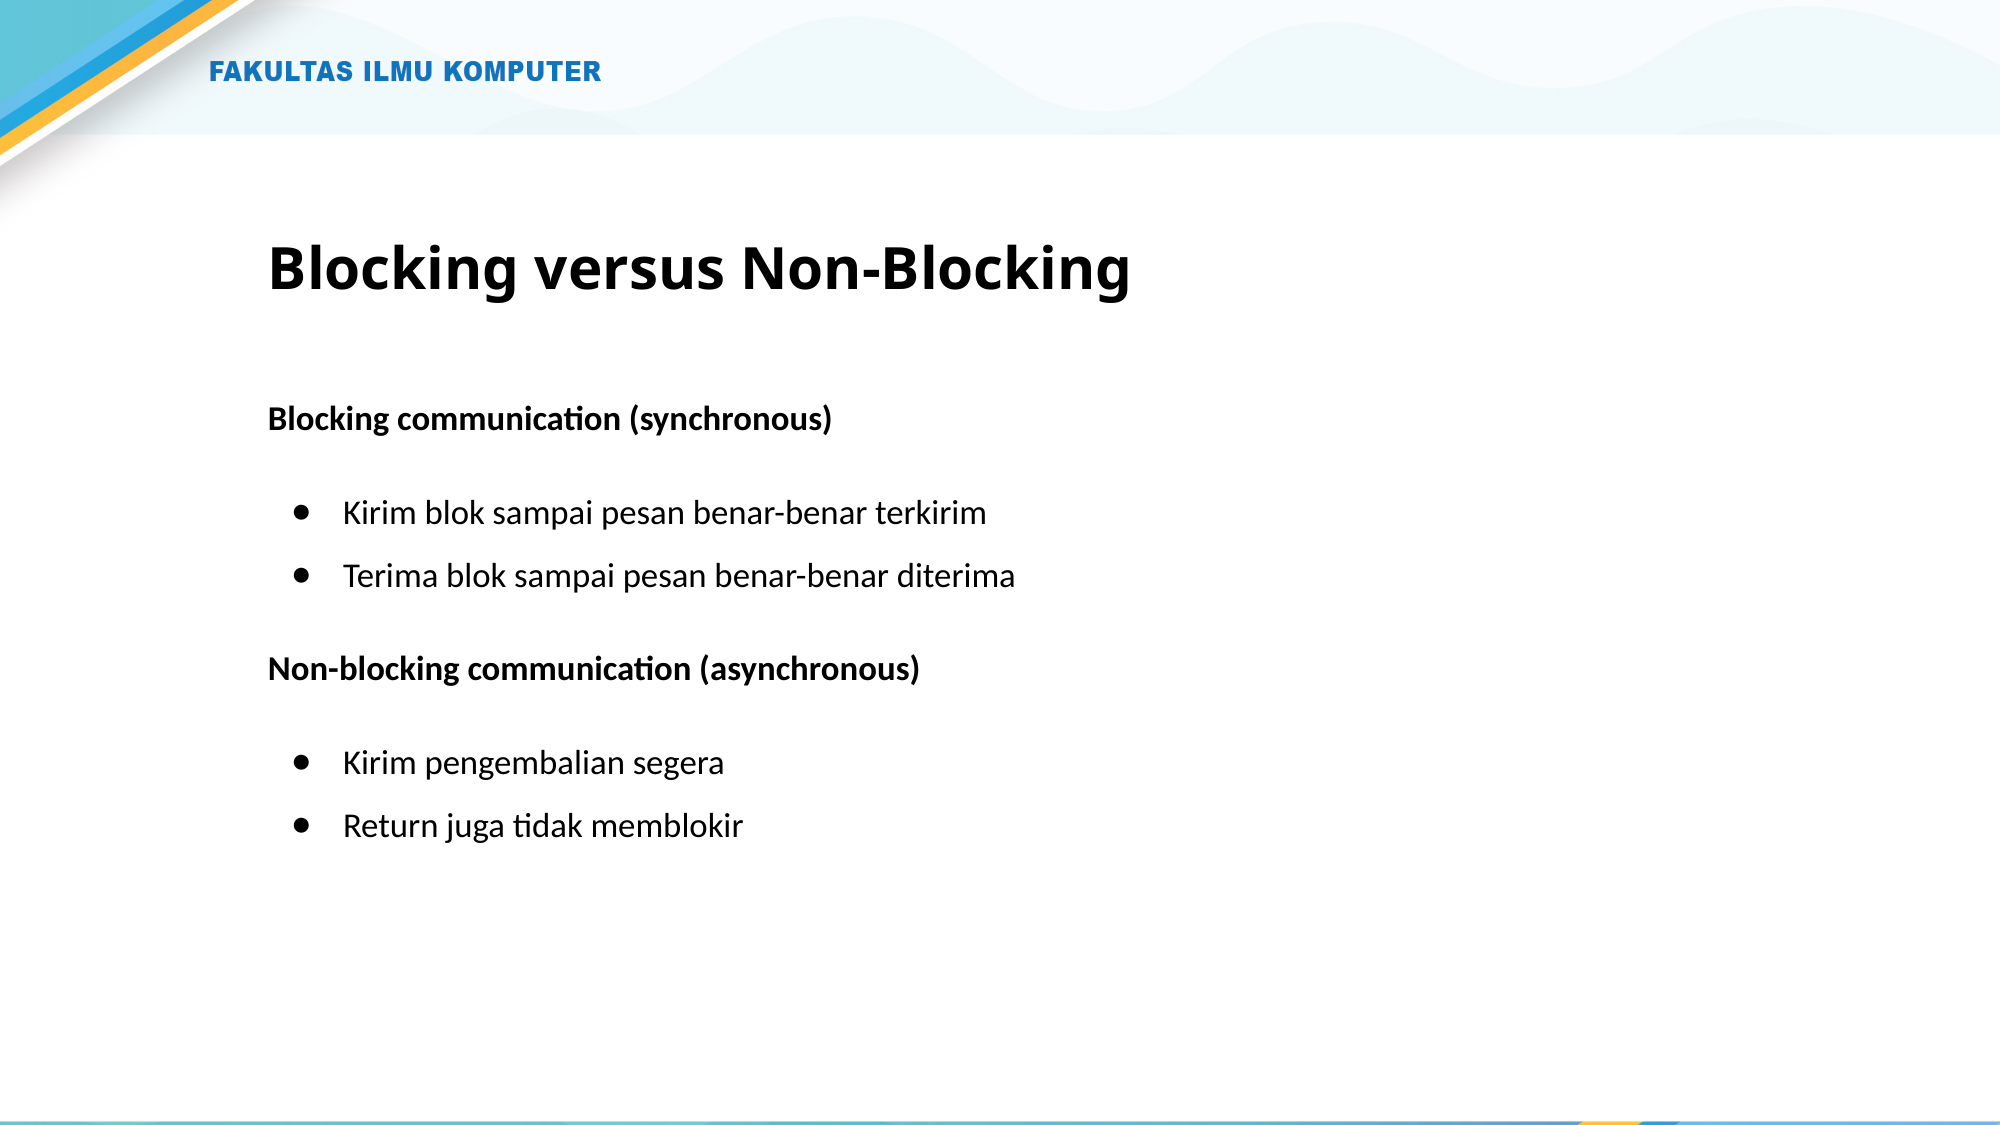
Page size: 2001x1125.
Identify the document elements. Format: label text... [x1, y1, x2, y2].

list Blocking communication (synchronous) Kirim blok sampai pesan benar-benar terkirim Terima blok sampai pesan benar-benar diterima Non-blocking communication (asynchronous) Kirim pengembalian segera Return juga tidak memblokir [252, 367, 1852, 856]
picture [0, 0, 2000, 1125]
title Blocking versus Non-Blocking [252, 204, 1852, 337]
